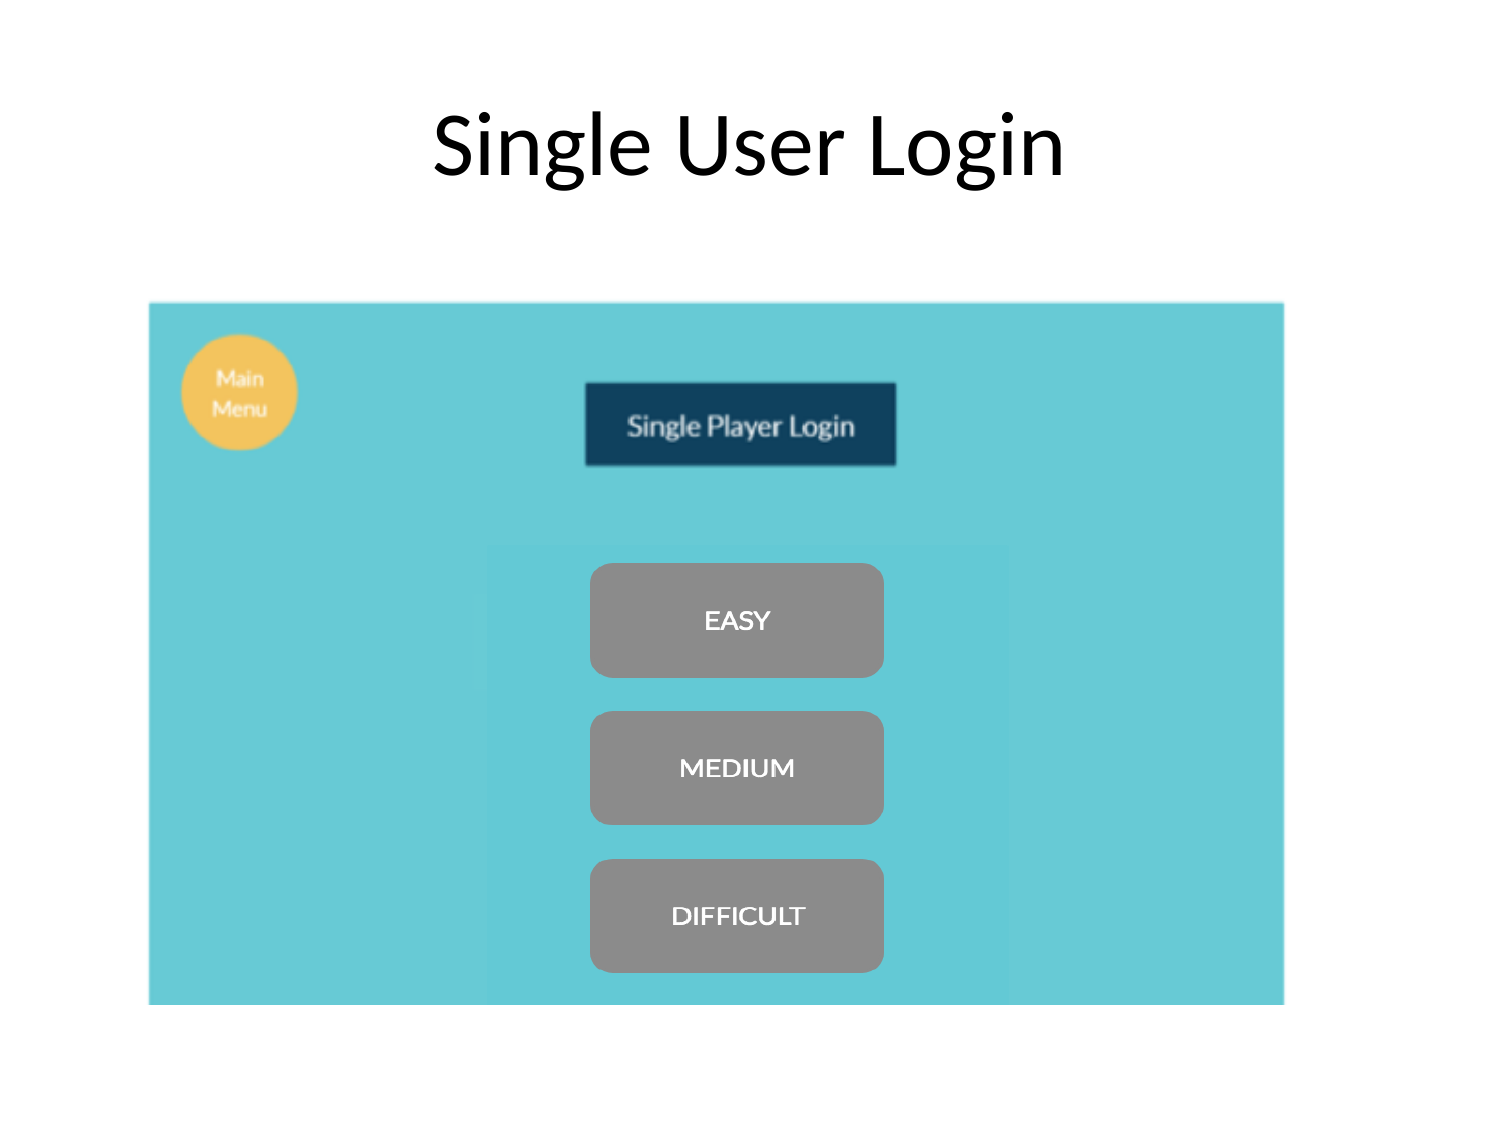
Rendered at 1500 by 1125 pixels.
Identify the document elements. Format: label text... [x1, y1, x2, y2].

title Single User Login [75, 45, 1425, 233]
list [74, 262, 1426, 1006]
